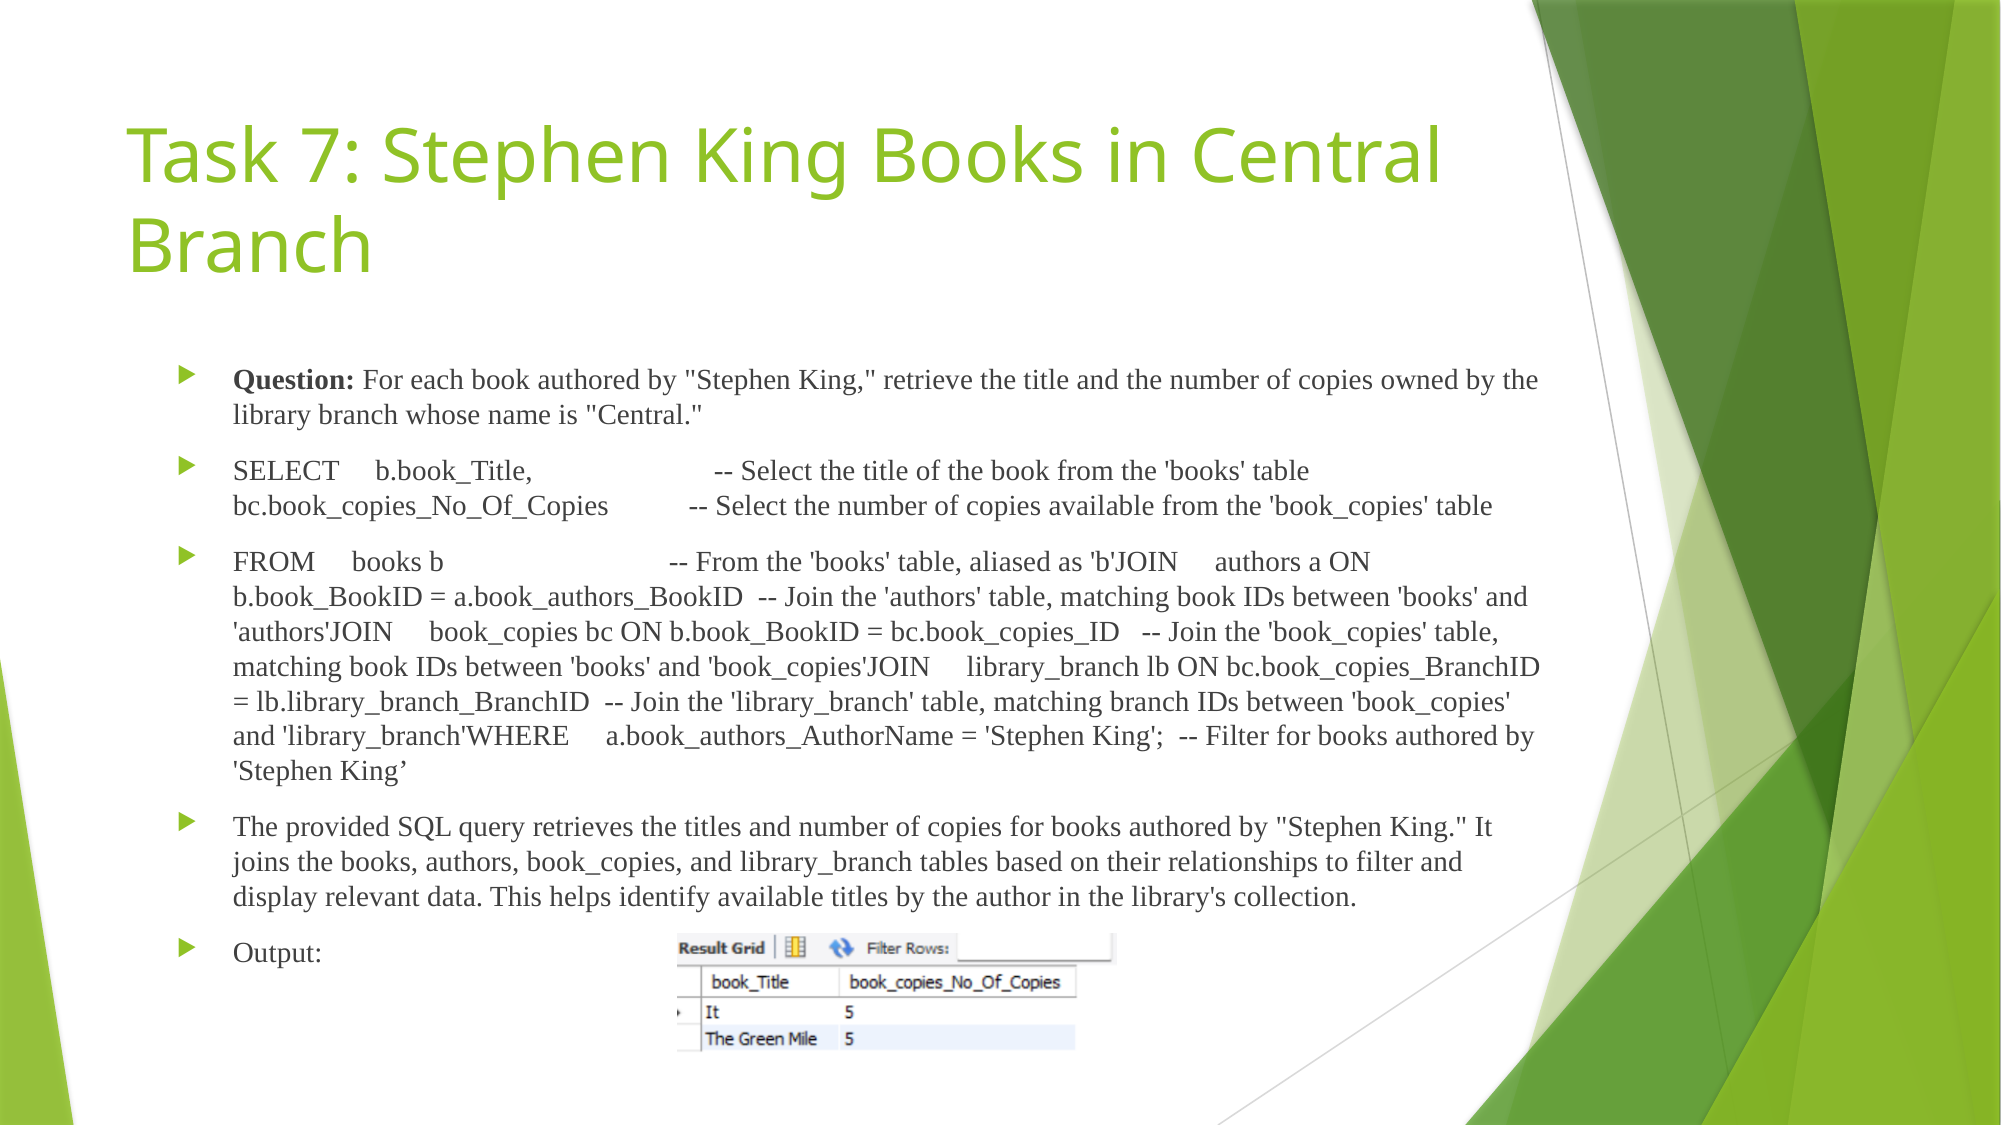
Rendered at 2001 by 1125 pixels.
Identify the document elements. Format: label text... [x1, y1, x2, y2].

list Question: For each book authored by "Stephen King," retrieve the title and the number of copies owned by the library branch whose name is "Central." SELECT b.book_Title, -- Select the title of the book from the 'books' table bc.book_copies_No_Of_Copies -- Select the number of copies available from the 'book_copies' table FROM books b -- From the 'books' table, aliased as 'b'JOIN authors a ON b.book_BookID = a.book_authors_BookID -- Join the 'authors' table, matching book IDs between 'books' and 'authors'JOIN book_copies bc ON b.book_BookID = bc.book_copies_ID -- Join the 'book_copies' table, matching book IDs between 'books' and 'book_copies'JOIN library_branch lb ON bc.book_copies_BranchID = lb.library_branch_BranchID -- Join the 'library_branch' table, matching branch IDs between 'book_copies' and 'library_branch'WHERE a.book_authors_AuthorName = 'Stephen King'; -- Filter for books authored by 'Stephen King’ The provided SQL query retrieves the titles and number of copies for books authored by "Stephen King." It joins the books, authors, book_copies, and library_branch tables based on their relationships to filter and display relevant data. This helps identify available titles by the author in the library's collection. Output: [161, 297, 1572, 934]
picture [677, 933, 1117, 1061]
title Task 7: Stephen King Books in Central Branch [111, 99, 1522, 317]
